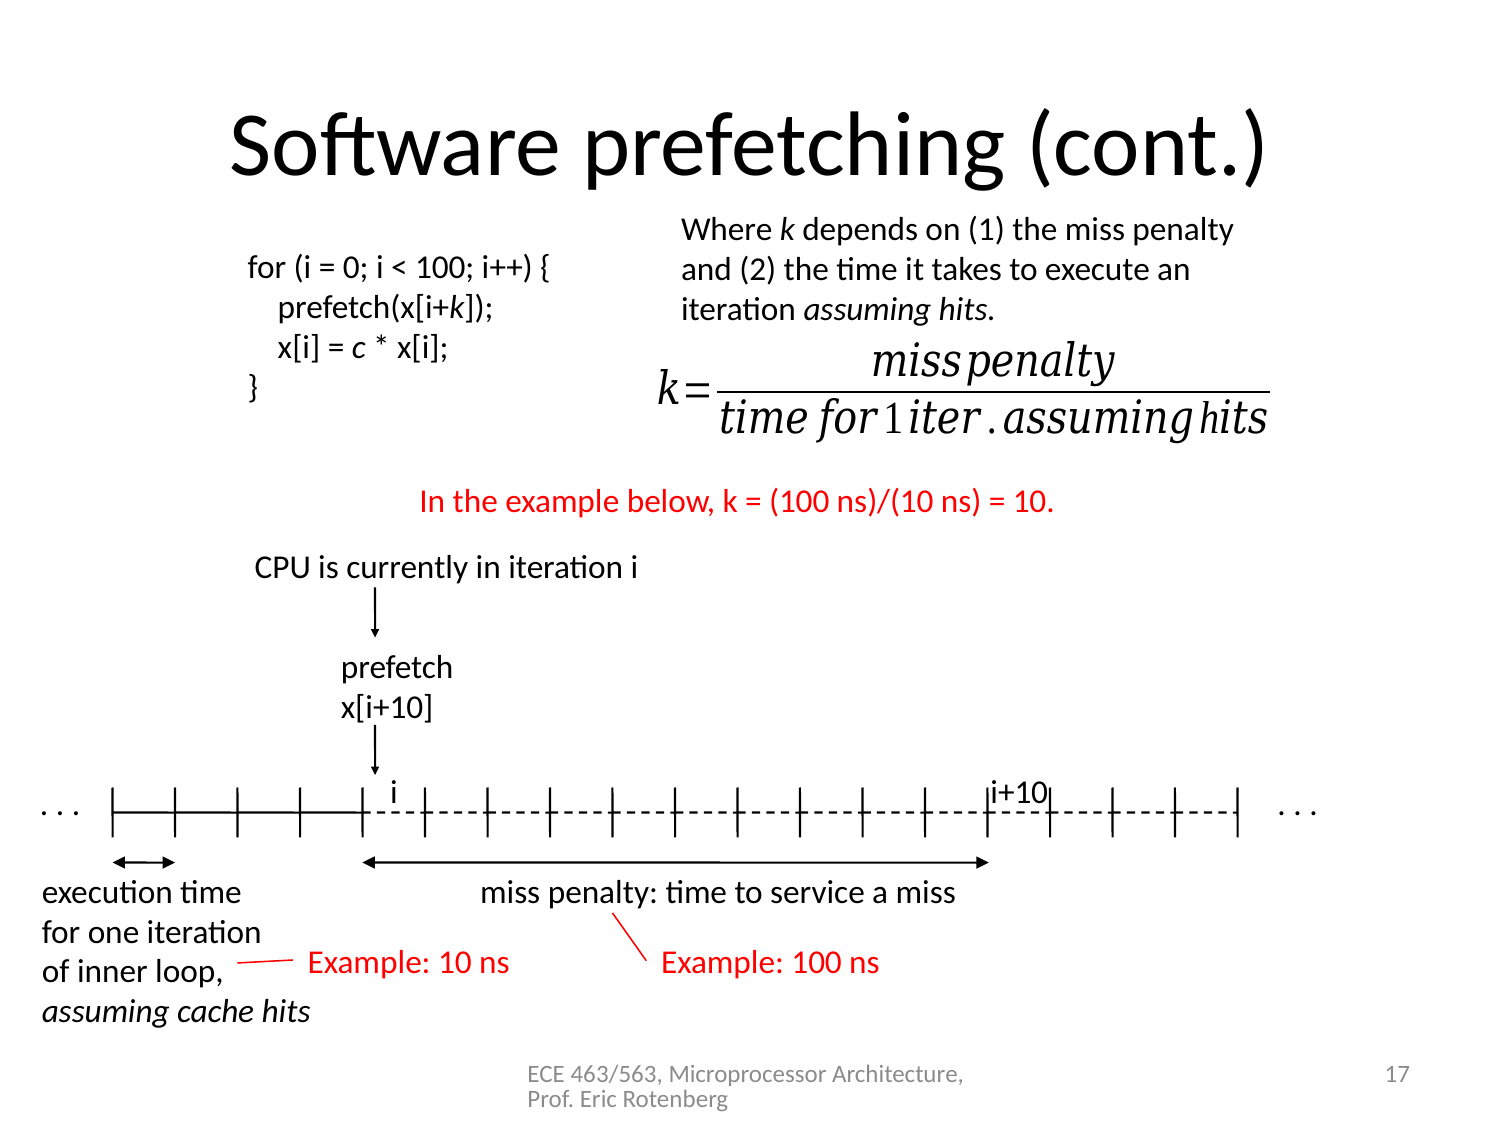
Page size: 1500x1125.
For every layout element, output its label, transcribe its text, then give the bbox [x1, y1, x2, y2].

text_box [362, 856, 465, 869]
text_box Where k depends on (1) the miss penalty and (2) the time it takes to execute an iteration assuming hits. [665, 199, 1250, 335]
text_box execution time for one iteration of inner loop, assuming cache hits [27, 862, 327, 1037]
text_box Example: 10 ns [292, 932, 525, 988]
text_box [162, 856, 174, 862]
text_box [370, 732, 376, 775]
text_box prefetch x[i+10] [326, 637, 476, 732]
text_box [113, 856, 125, 862]
text_box Example: 100 ns [646, 933, 895, 988]
title Software prefetching (cont.) [75, 45, 1425, 233]
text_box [612, 912, 646, 962]
slide_number 17 [1074, 1042, 1425, 1103]
text_box CPU is currently in iteration i [239, 537, 655, 593]
footer ECE 463/563, Microprocessor Architecture, Prof. Eric Rotenberg [512, 1042, 988, 1103]
text_box [370, 587, 380, 638]
text_box miss penalty: time to service a miss [465, 862, 972, 918]
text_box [237, 960, 292, 964]
text_box In the example below, k = (100 ns)/(10 ns) = 10. [404, 471, 1071, 527]
text_box . . . [25, 774, 96, 830]
text_box [236, 963, 292, 970]
text_box [972, 856, 989, 869]
text_box for (i = 0; i < 100; i++) { prefetch(x[i+k]); x[i] = c * x[i]; } [202, 237, 567, 413]
text_box . . . [1262, 774, 1333, 830]
text_box i [375, 762, 413, 818]
text_box i+10 [975, 762, 1064, 818]
